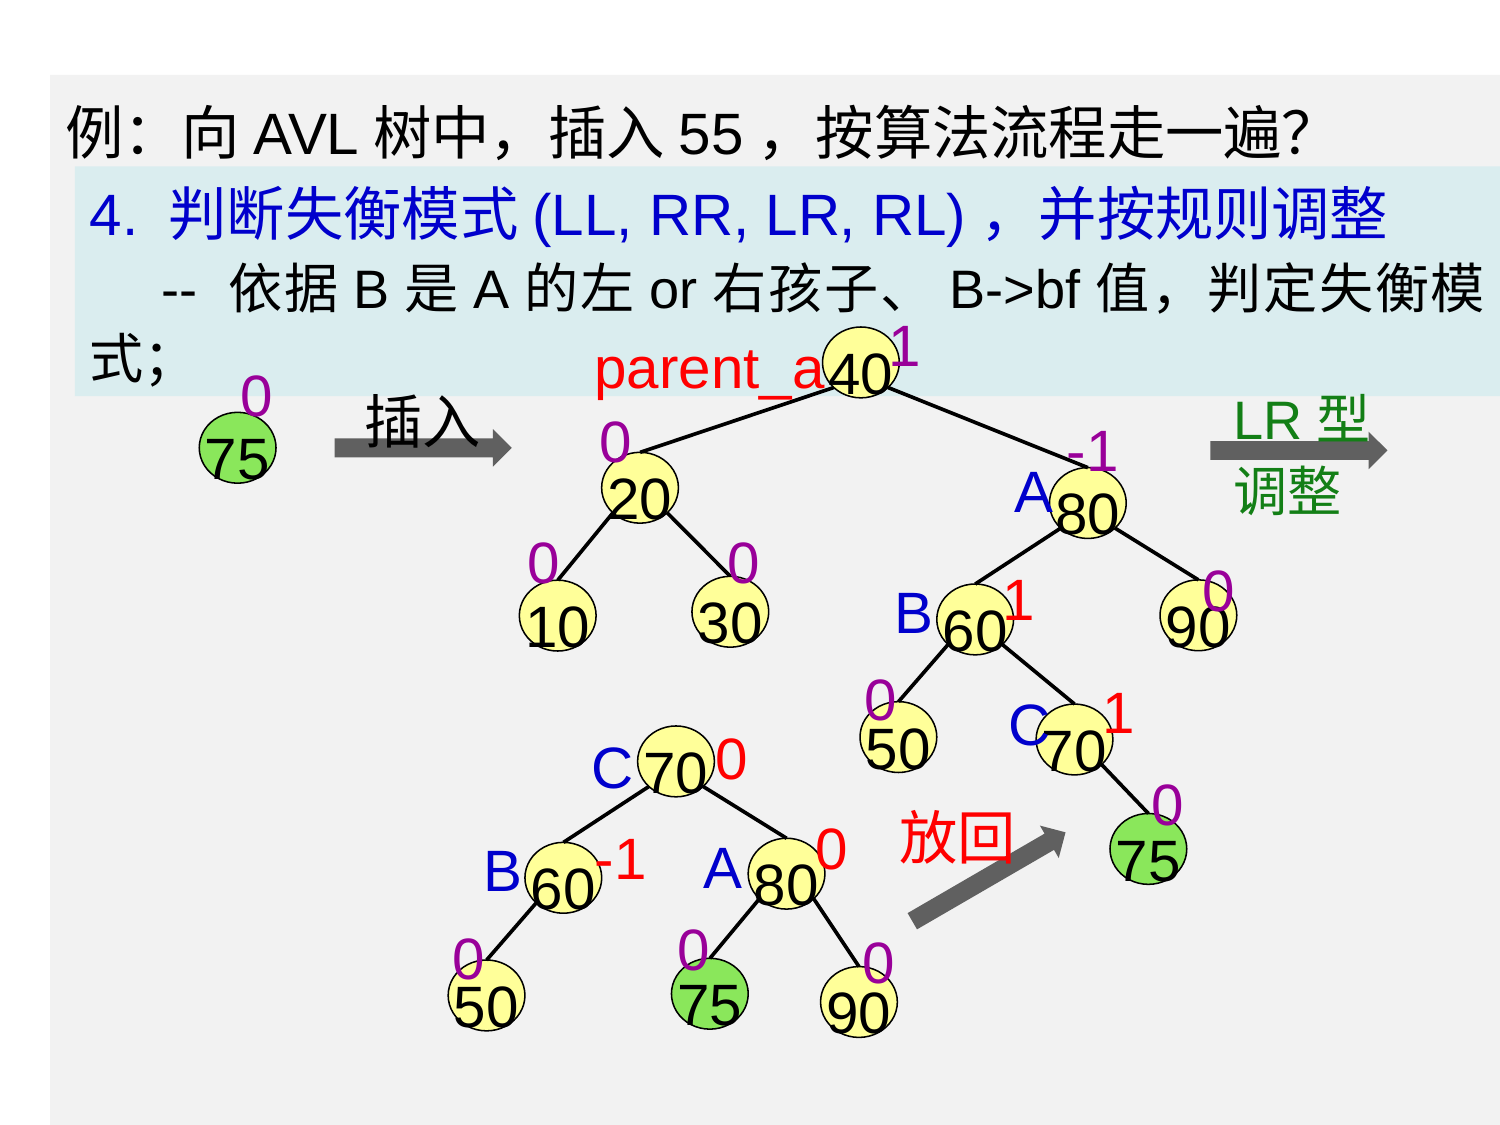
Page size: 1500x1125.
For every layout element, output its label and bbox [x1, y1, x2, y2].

text_box [50, 74, 1500, 1125]
